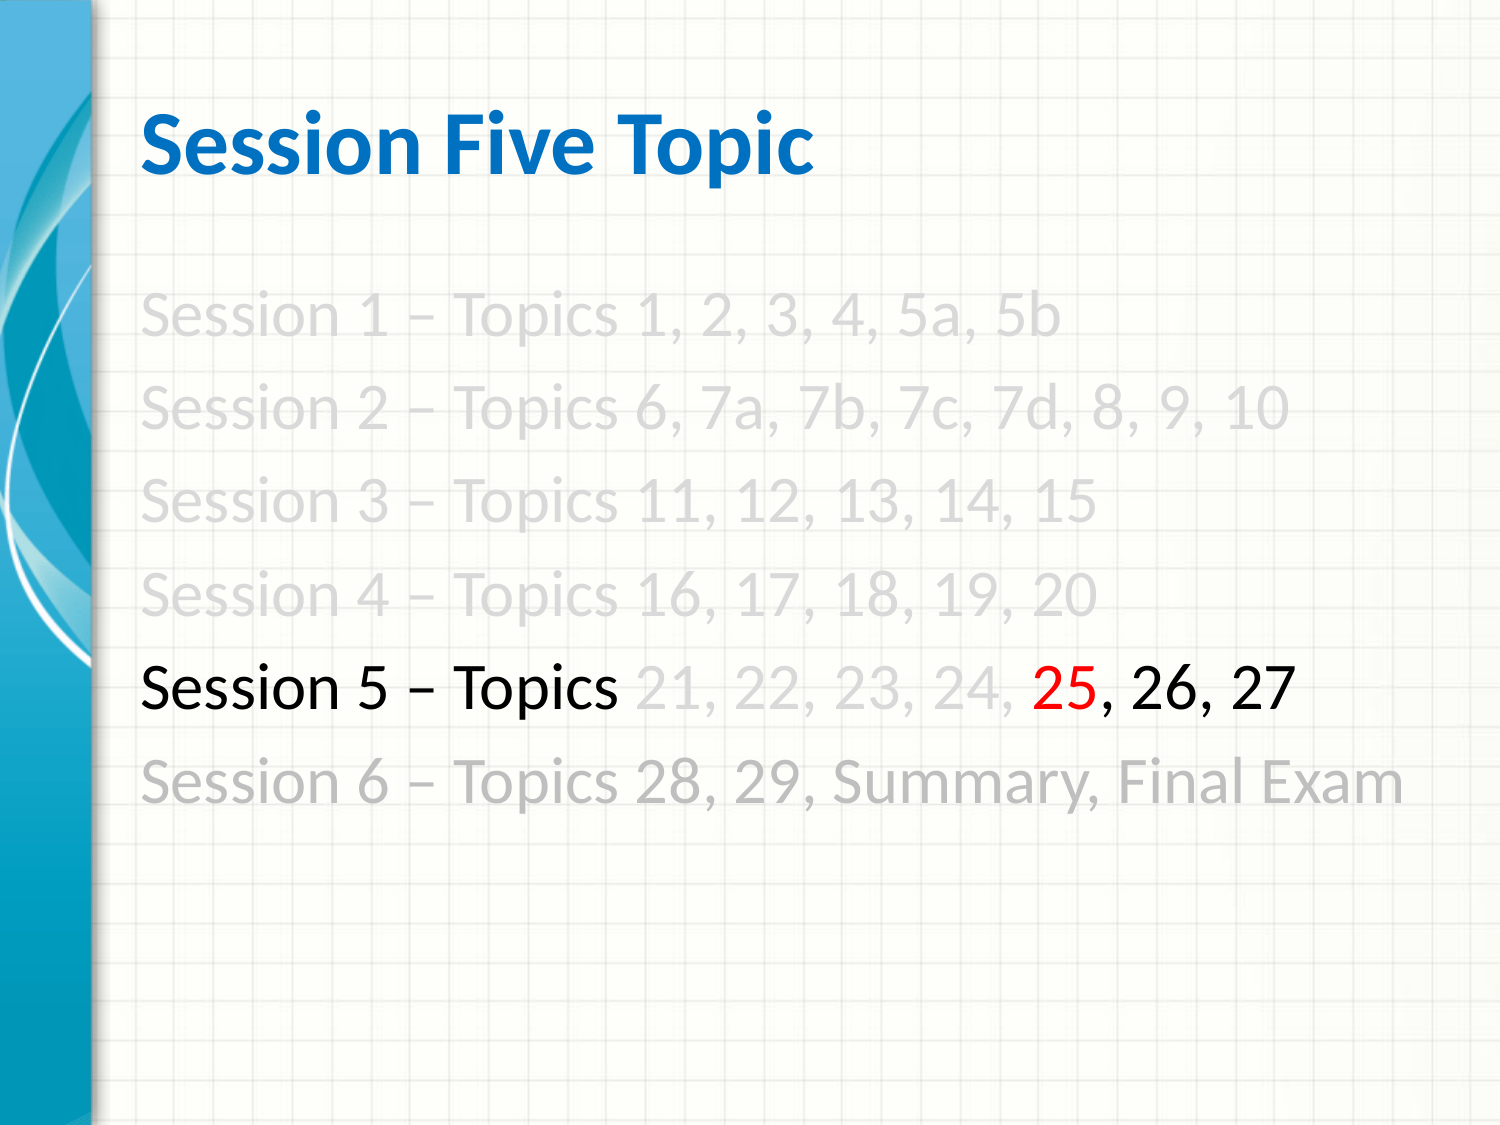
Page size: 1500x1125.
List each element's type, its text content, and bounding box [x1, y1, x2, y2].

title Session Five Topic [125, 44, 1450, 232]
picture [0, 0, 1500, 1125]
list Session 1 – Topics 1, 2, 3, 4, 5a, 5b Session 2 – Topics 6, 7a, 7b, 7c, 7d, 8, 9, 10 Session 3 – Topics 11, 12, 13, 14, 15 Session 4 – Topics 16, 17, 18, 19, 20 Session 5 – Topics 21, 22, 23, 24, 25, 26, 27 Session 6 – Topics 28, 29, Summary, Final Exam [125, 261, 1450, 967]
